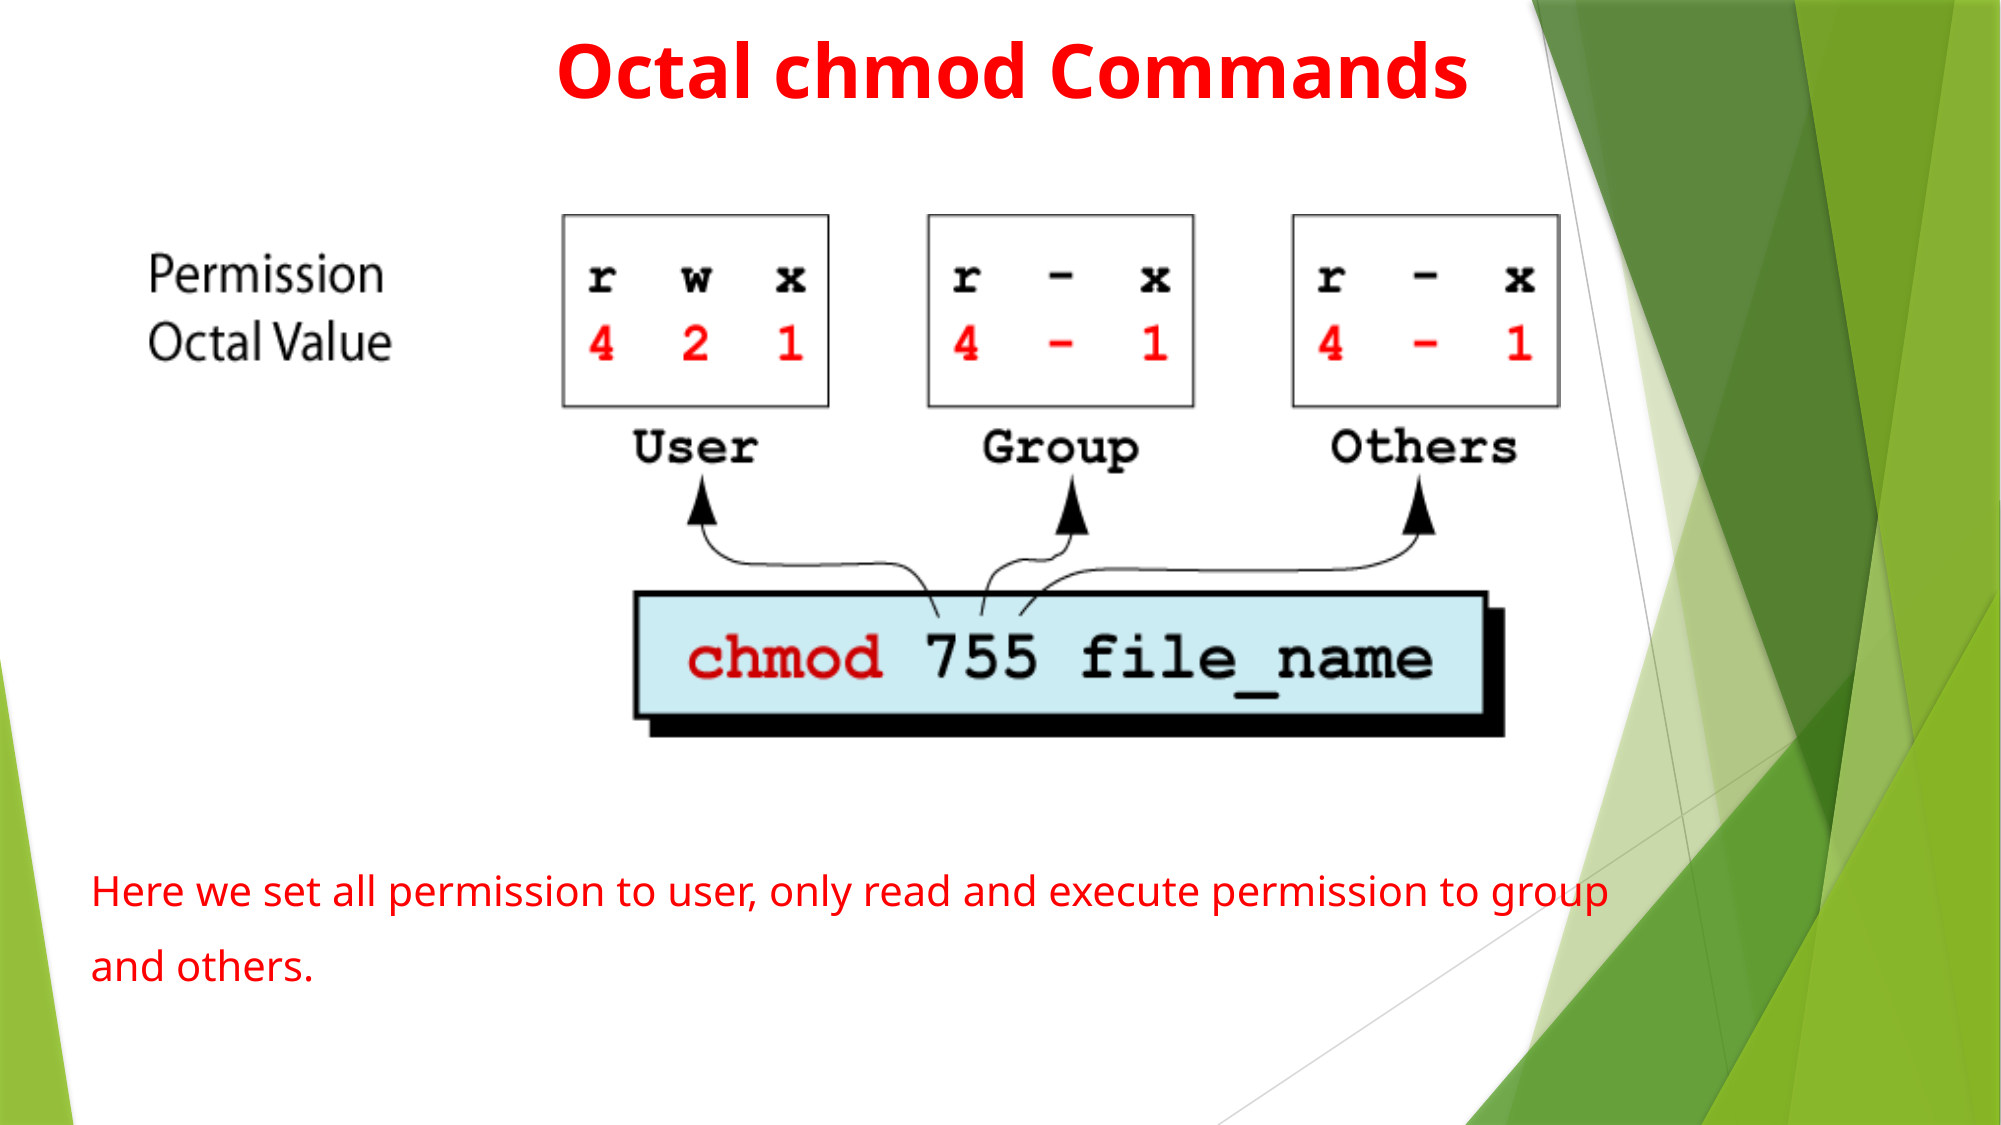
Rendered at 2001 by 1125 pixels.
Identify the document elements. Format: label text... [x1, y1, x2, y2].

picture [147, 214, 1562, 741]
text_box Here we set all permission to user, only read and execute permission to group and others. [75, 832, 1707, 998]
text_box Octal chmod Commands [540, 16, 1485, 122]
